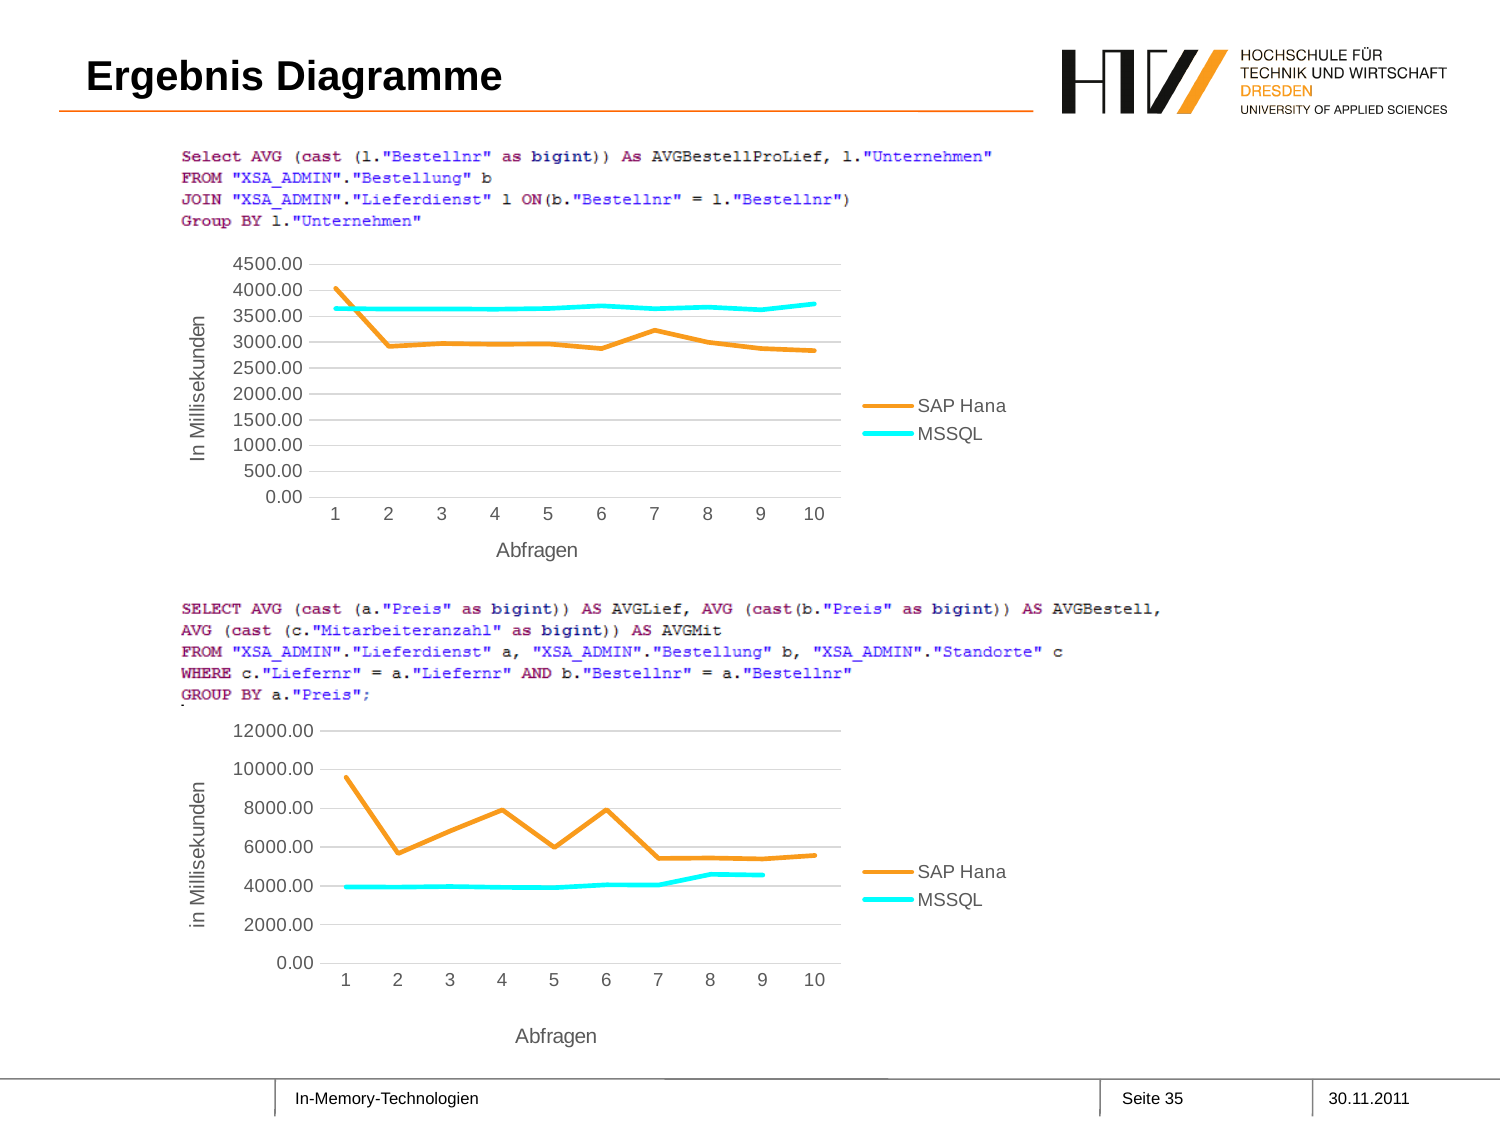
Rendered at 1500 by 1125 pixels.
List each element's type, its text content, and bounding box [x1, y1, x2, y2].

chart [152, 712, 1026, 1060]
picture [179, 144, 999, 231]
picture [179, 600, 1163, 706]
title Ergebnis Diagramme [70, 29, 1040, 117]
picture [1062, 47, 1447, 114]
chart [152, 246, 1026, 594]
